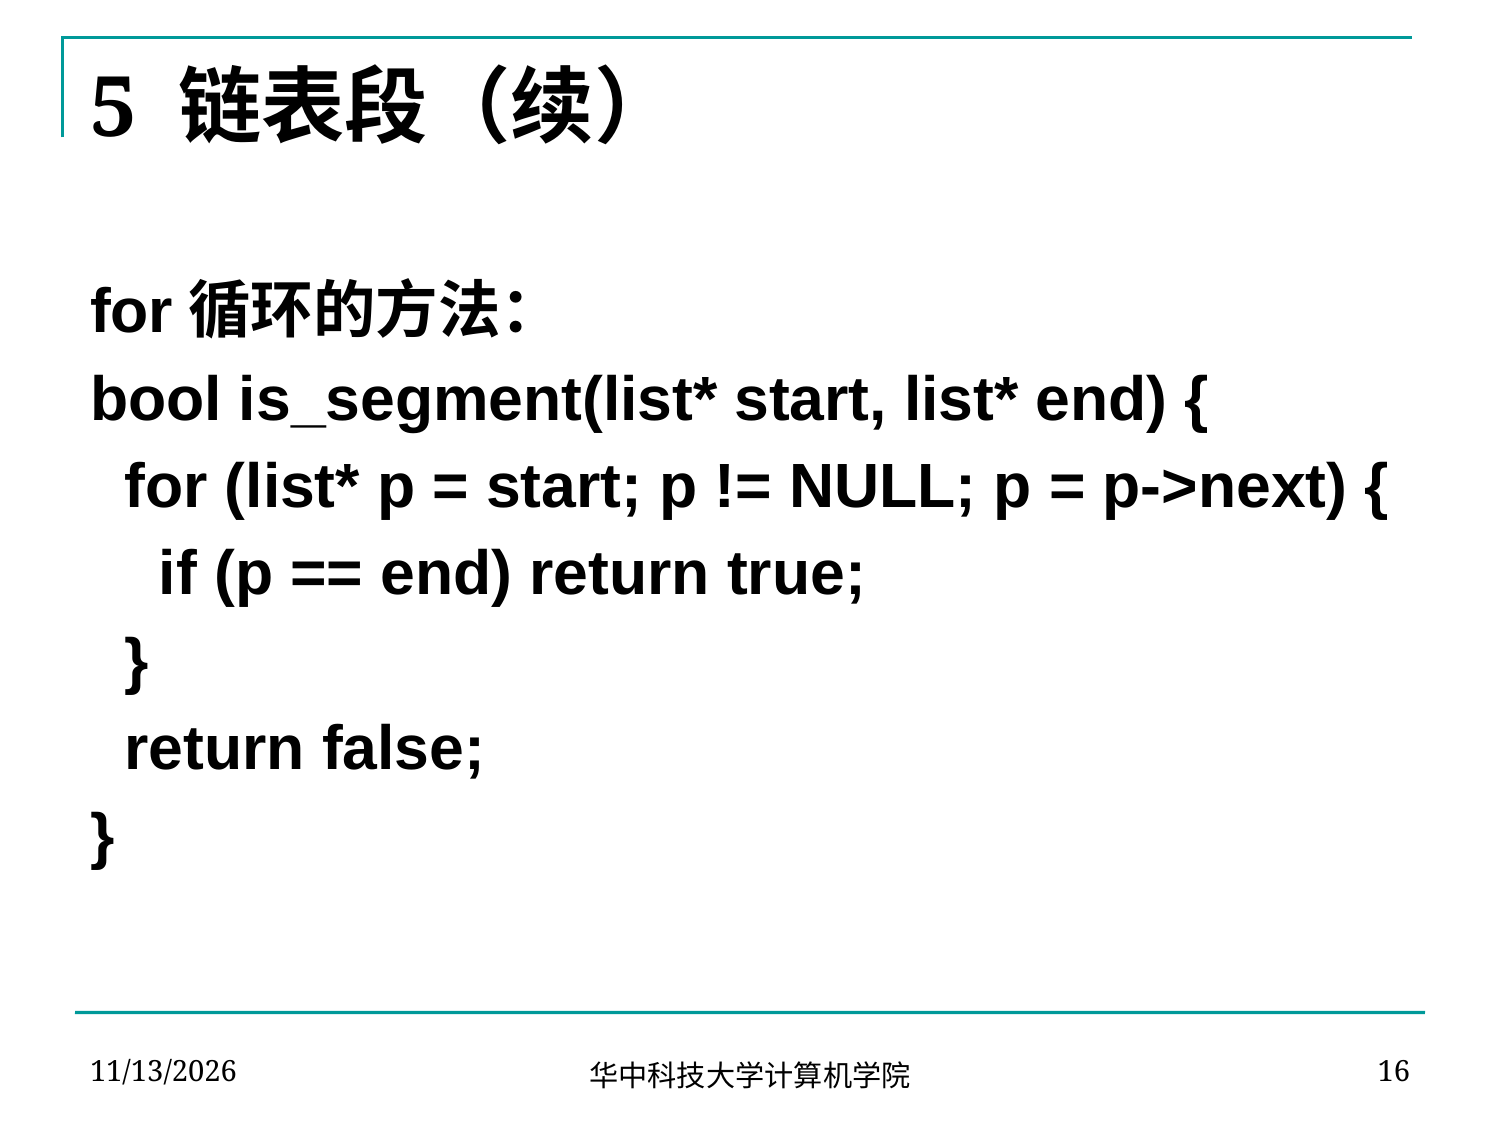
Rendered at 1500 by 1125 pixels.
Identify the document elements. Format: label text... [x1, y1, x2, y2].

slide_number 16 [1074, 1024, 1425, 1100]
title 5 链表段（续） [75, 45, 1425, 233]
footer 华中科技大学计算机学院 [512, 1025, 988, 1100]
list for循环的方法： bool is_segment(list* start, list* end) { for (list* p = start; p != NULL; p = p->next) { if (p == end) return true; } return false; } [75, 262, 1425, 1006]
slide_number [75, 1024, 425, 1100]
